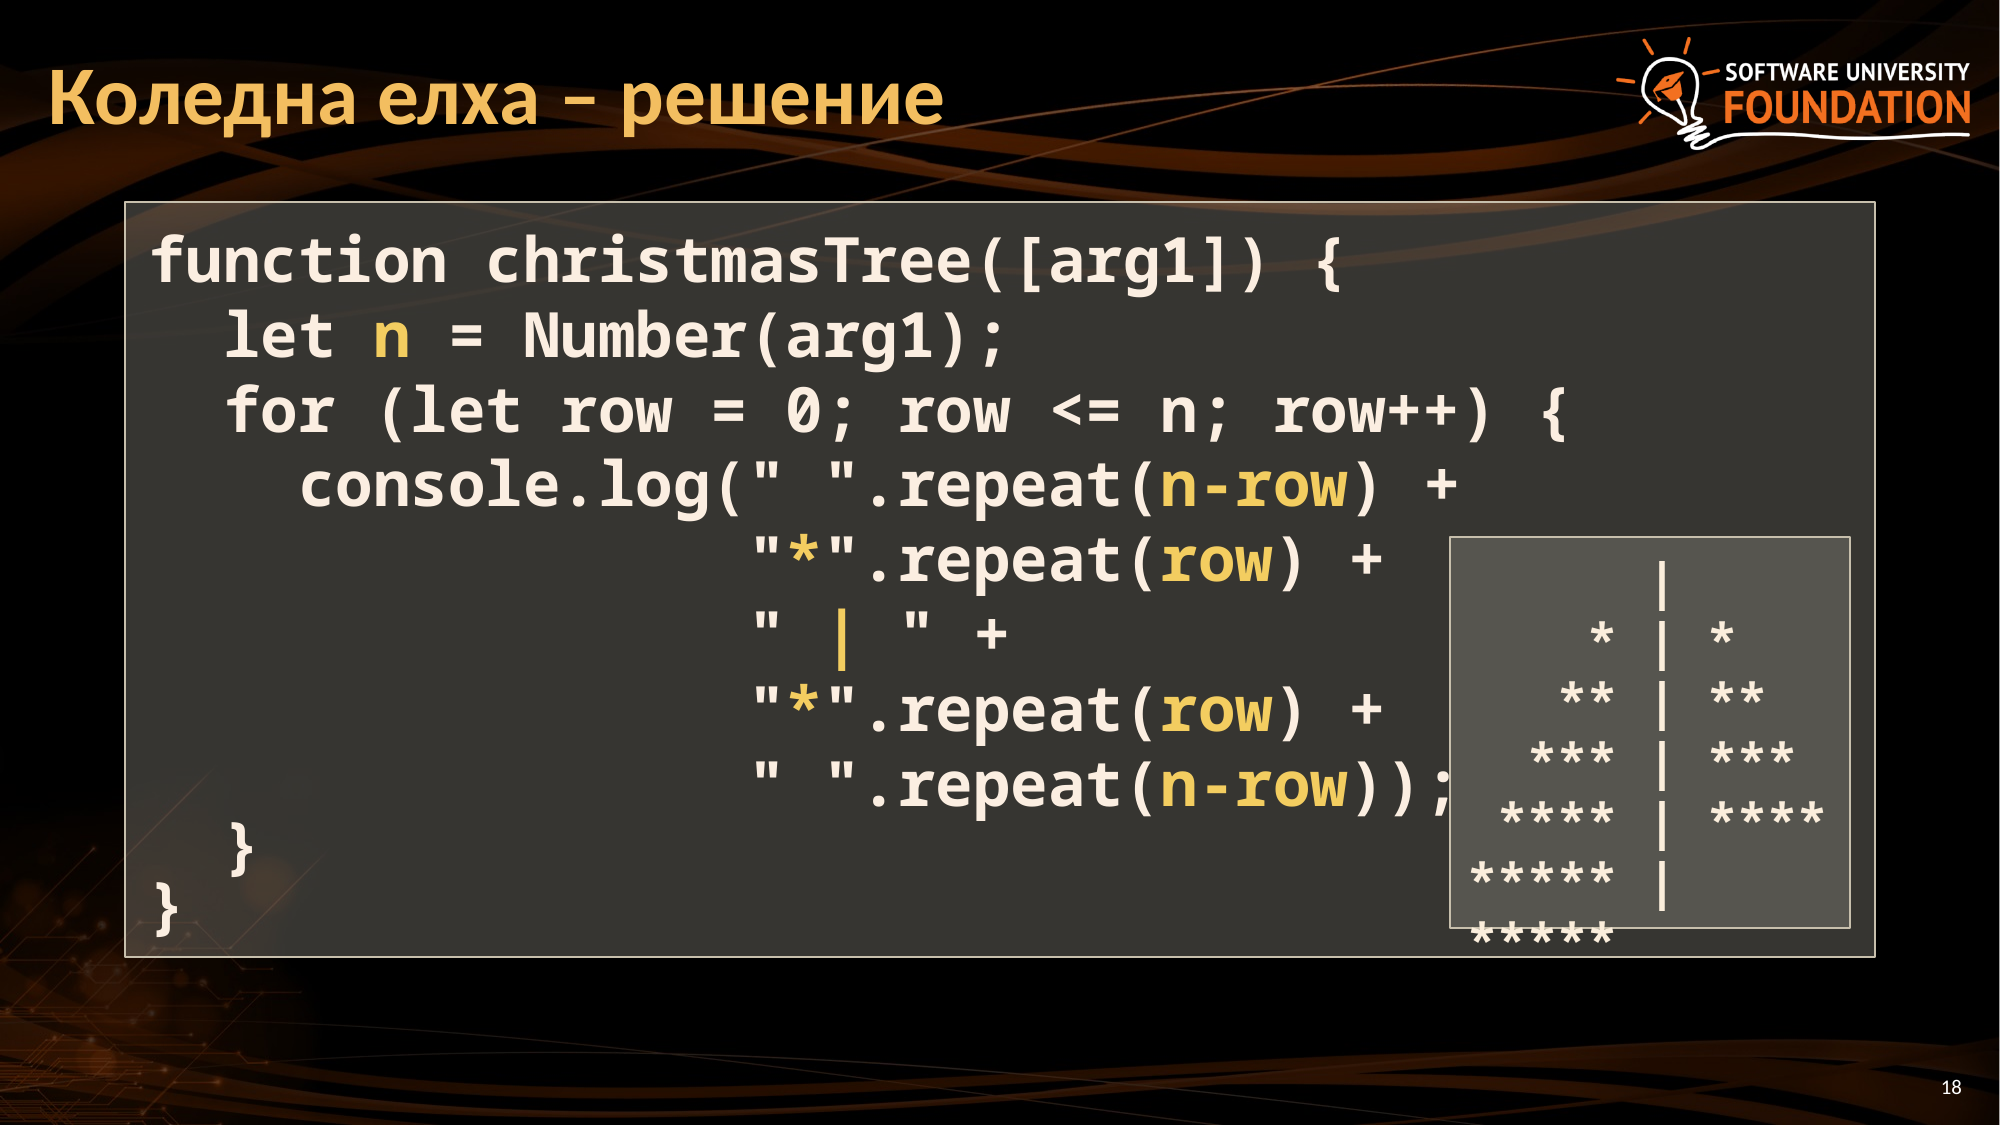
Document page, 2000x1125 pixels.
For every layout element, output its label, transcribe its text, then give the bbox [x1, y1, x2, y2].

text_box | * | * ** | ** *** | *** **** | **** ***** | ***** [1449, 537, 1851, 928]
title Коледна елха – решение [30, 6, 1602, 189]
picture [0, 0, 2000, 1125]
slide_number 18 [1897, 1070, 1968, 1103]
text_box function christmasTree([arg1]) { let n = Number(arg1); for (let row = 0; row <= n; row++) { console.log(" ".repeat(n-row) + "*".repeat(row) + " | " + "*".repeat(row) + " ".repeat(n-row)); } } [124, 201, 1875, 957]
